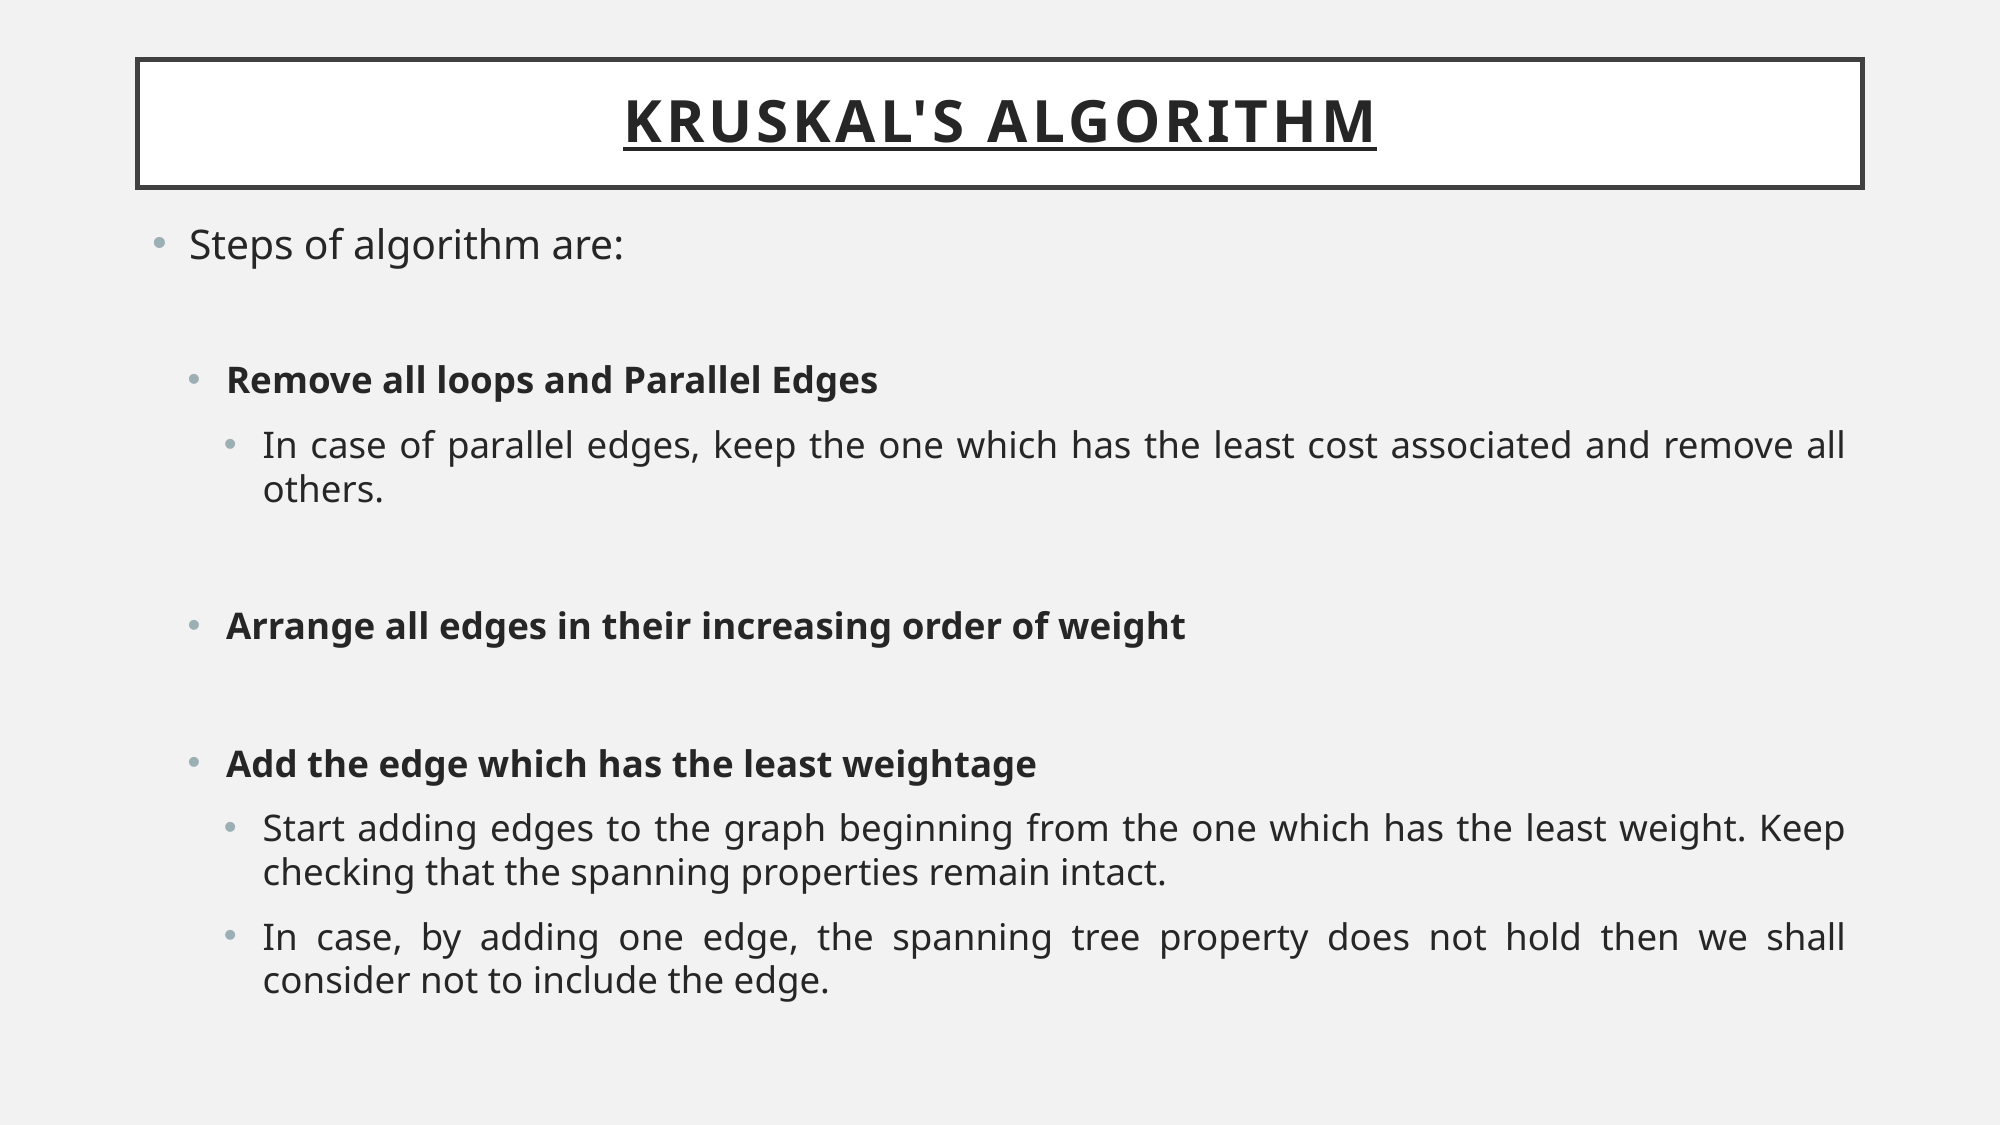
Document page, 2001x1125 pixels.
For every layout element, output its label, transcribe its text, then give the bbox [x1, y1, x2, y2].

list Steps of algorithm are: Remove all loops and Parallel Edges In case of parallel edges, keep the one which has the least cost associated and remove all others. Arrange all edges in their increasing order of weight Add the edge which has the least weightage Start adding edges to the graph beginning from the one which has the least weight. Keep checking that the spanning properties remain intact. In case, by adding one edge, the spanning tree property does not hold then we shall consider not to include the edge. [137, 210, 1863, 1014]
title Kruskal's Algorithm [135, 57, 1865, 190]
